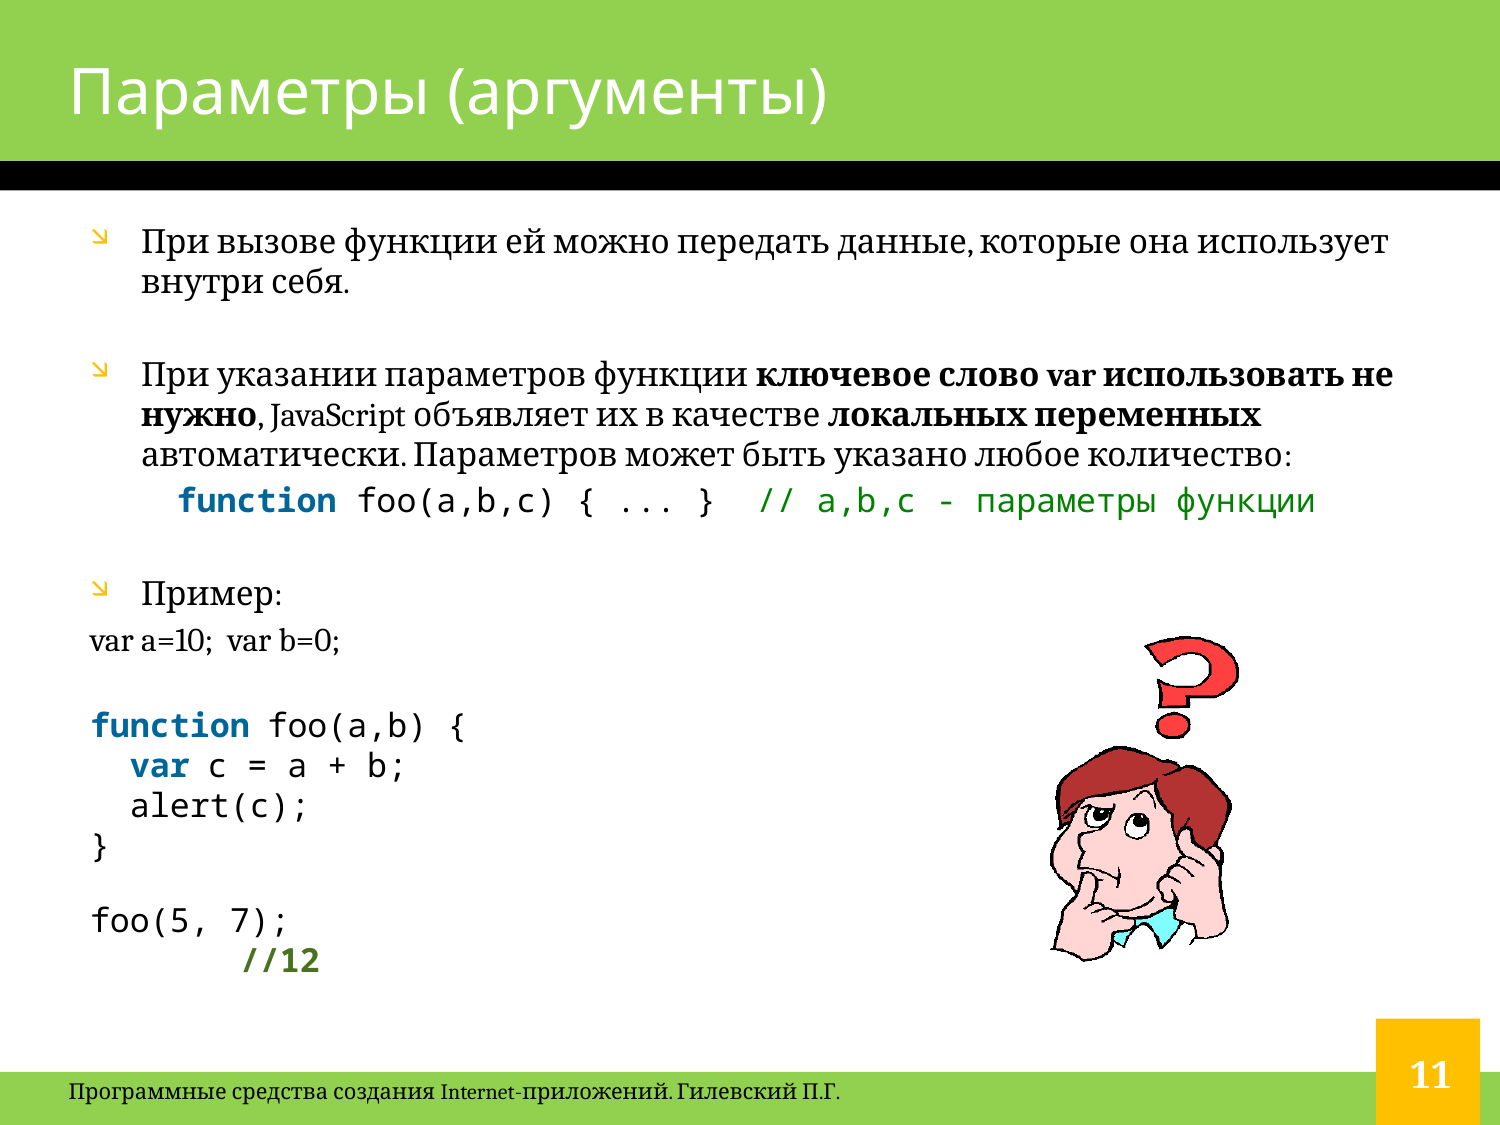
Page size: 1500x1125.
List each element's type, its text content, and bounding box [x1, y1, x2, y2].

picture [1049, 636, 1239, 962]
title Параметры (аргументы) [53, 42, 1404, 135]
list При вызове функции ей можно передать данные, которые она использует внутри себя. При указании параметров функции ключевое слово var использовать не нужно, JavaScript объявляет их в качестве локальных переменных автоматически. Параметров может быть указано любое количество: function foo(a,b,c) { ... } // a,b,c - параметры функции Пример: var a=10; var b=0; function foo(a,b) { var c = a + b; alert(c); } foo(5, 7); //12 [75, 212, 1425, 1005]
slide_number 11 [1384, 1035, 1477, 1118]
